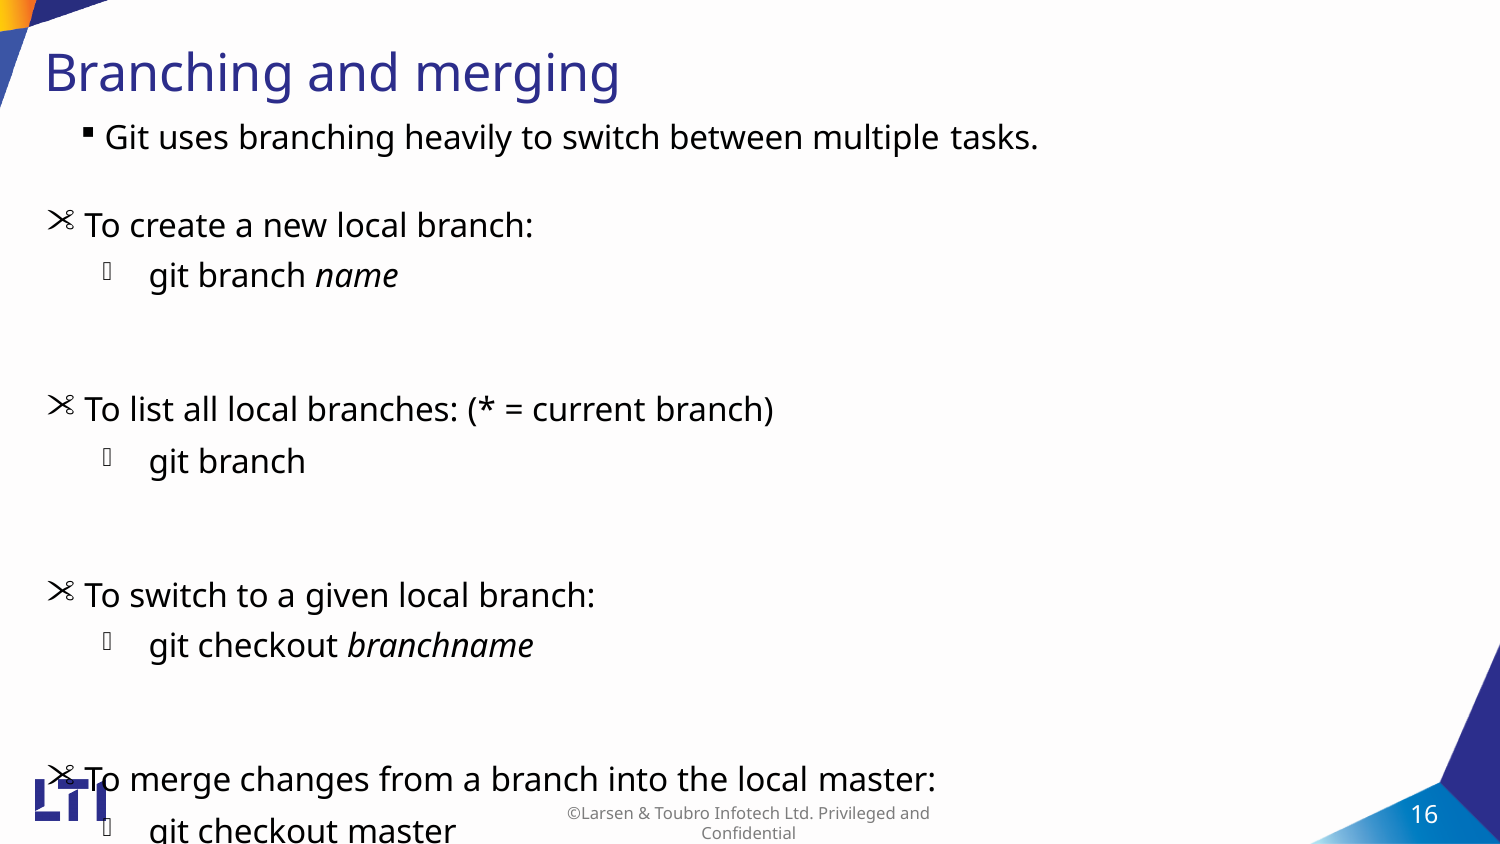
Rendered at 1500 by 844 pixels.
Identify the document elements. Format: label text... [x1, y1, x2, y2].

list Git uses branching heavily to switch between multiple tasks. To create a new local branch: git branch name To list all local branches: (* = current branch) git branch To switch to a given local branch: git checkout branchname To merge changes from a branch into the local master: git checkout master git merge branchname [44, 116, 1458, 728]
picture [1288, 640, 1500, 844]
title Branching and merging [43, 38, 1362, 104]
picture [0, 0, 109, 110]
picture [35, 779, 106, 821]
